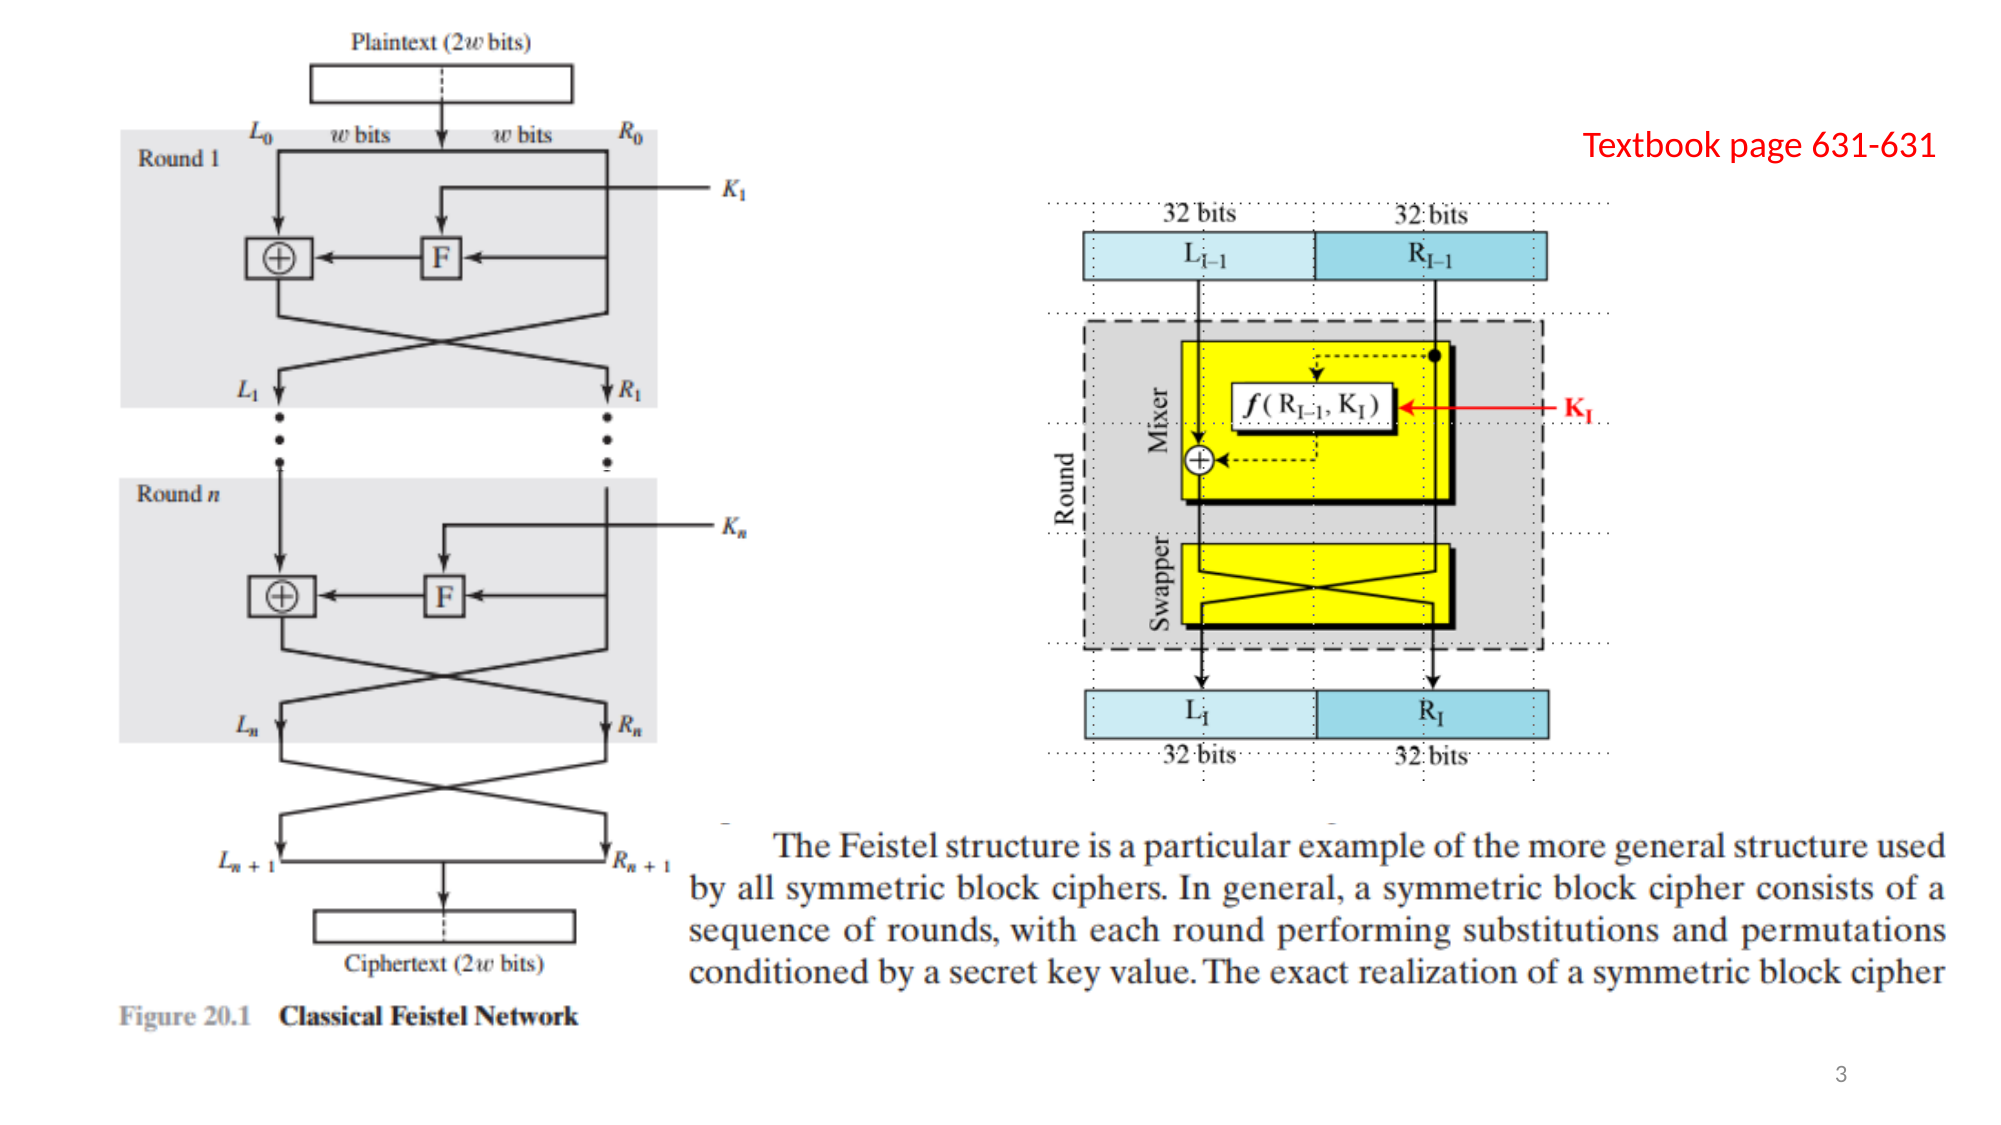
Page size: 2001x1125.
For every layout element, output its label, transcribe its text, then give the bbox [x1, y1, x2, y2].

text_box Textbook page 631-631 [1568, 112, 1953, 173]
slide_number 3 [1412, 1042, 1863, 1103]
picture [681, 823, 1955, 1000]
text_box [102, 29, 764, 1043]
picture [1041, 194, 1612, 781]
